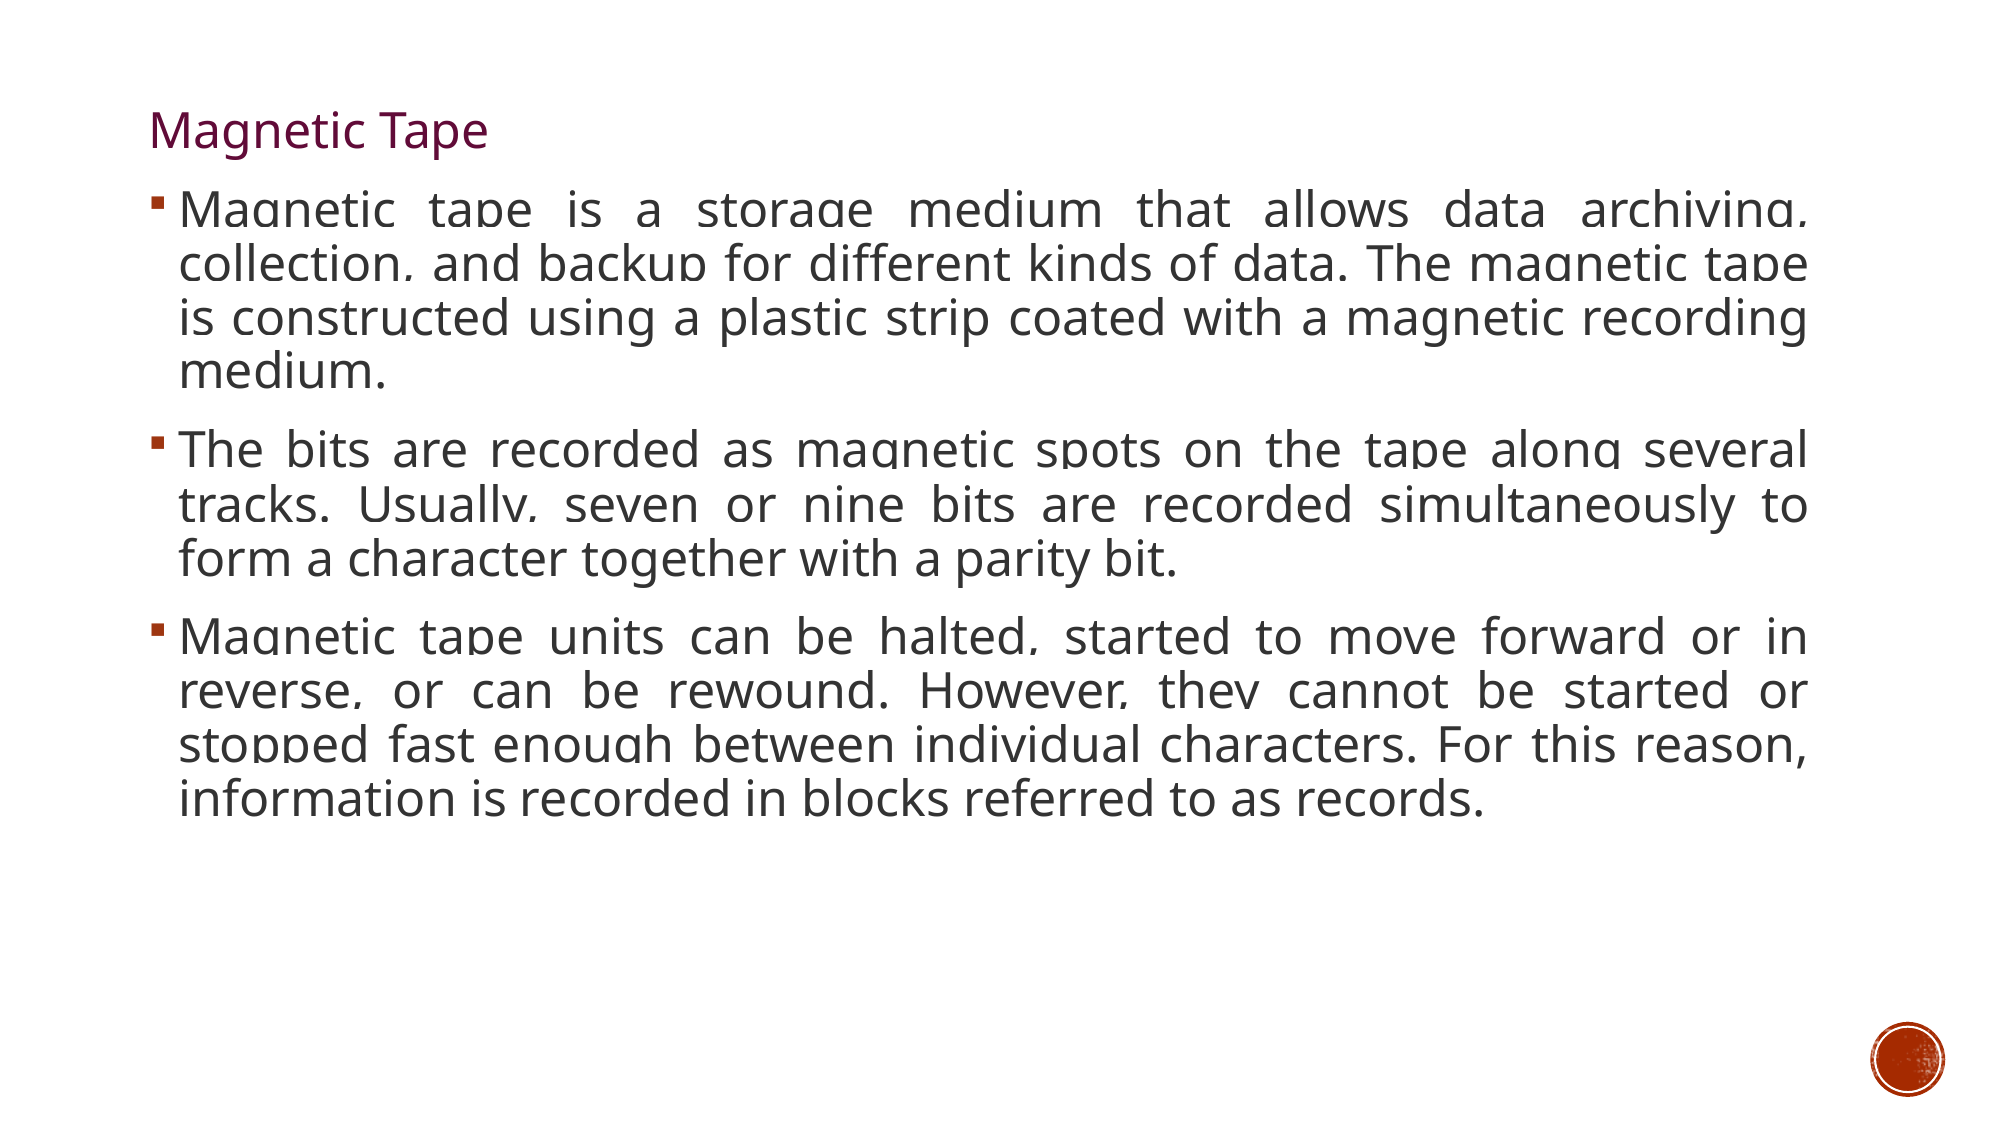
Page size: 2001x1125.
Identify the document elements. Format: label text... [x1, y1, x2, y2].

list Magnetic Tape Magnetic tape is a storage medium that allows data archiving, collection, and backup for different kinds of data. The magnetic tape is constructed using a plastic strip coated with a magnetic recording medium. The bits are recorded as magnetic spots on the tape along several tracks. Usually, seven or nine bits are recorded simultaneously to form a character together with a parity bit. Magnetic tape units can be halted, started to move forward or in reverse, or can be rewound. However, they cannot be started or stopped fast enough between individual characters. For this reason, information is recorded in blocks referred to as records. [133, 97, 1826, 1013]
